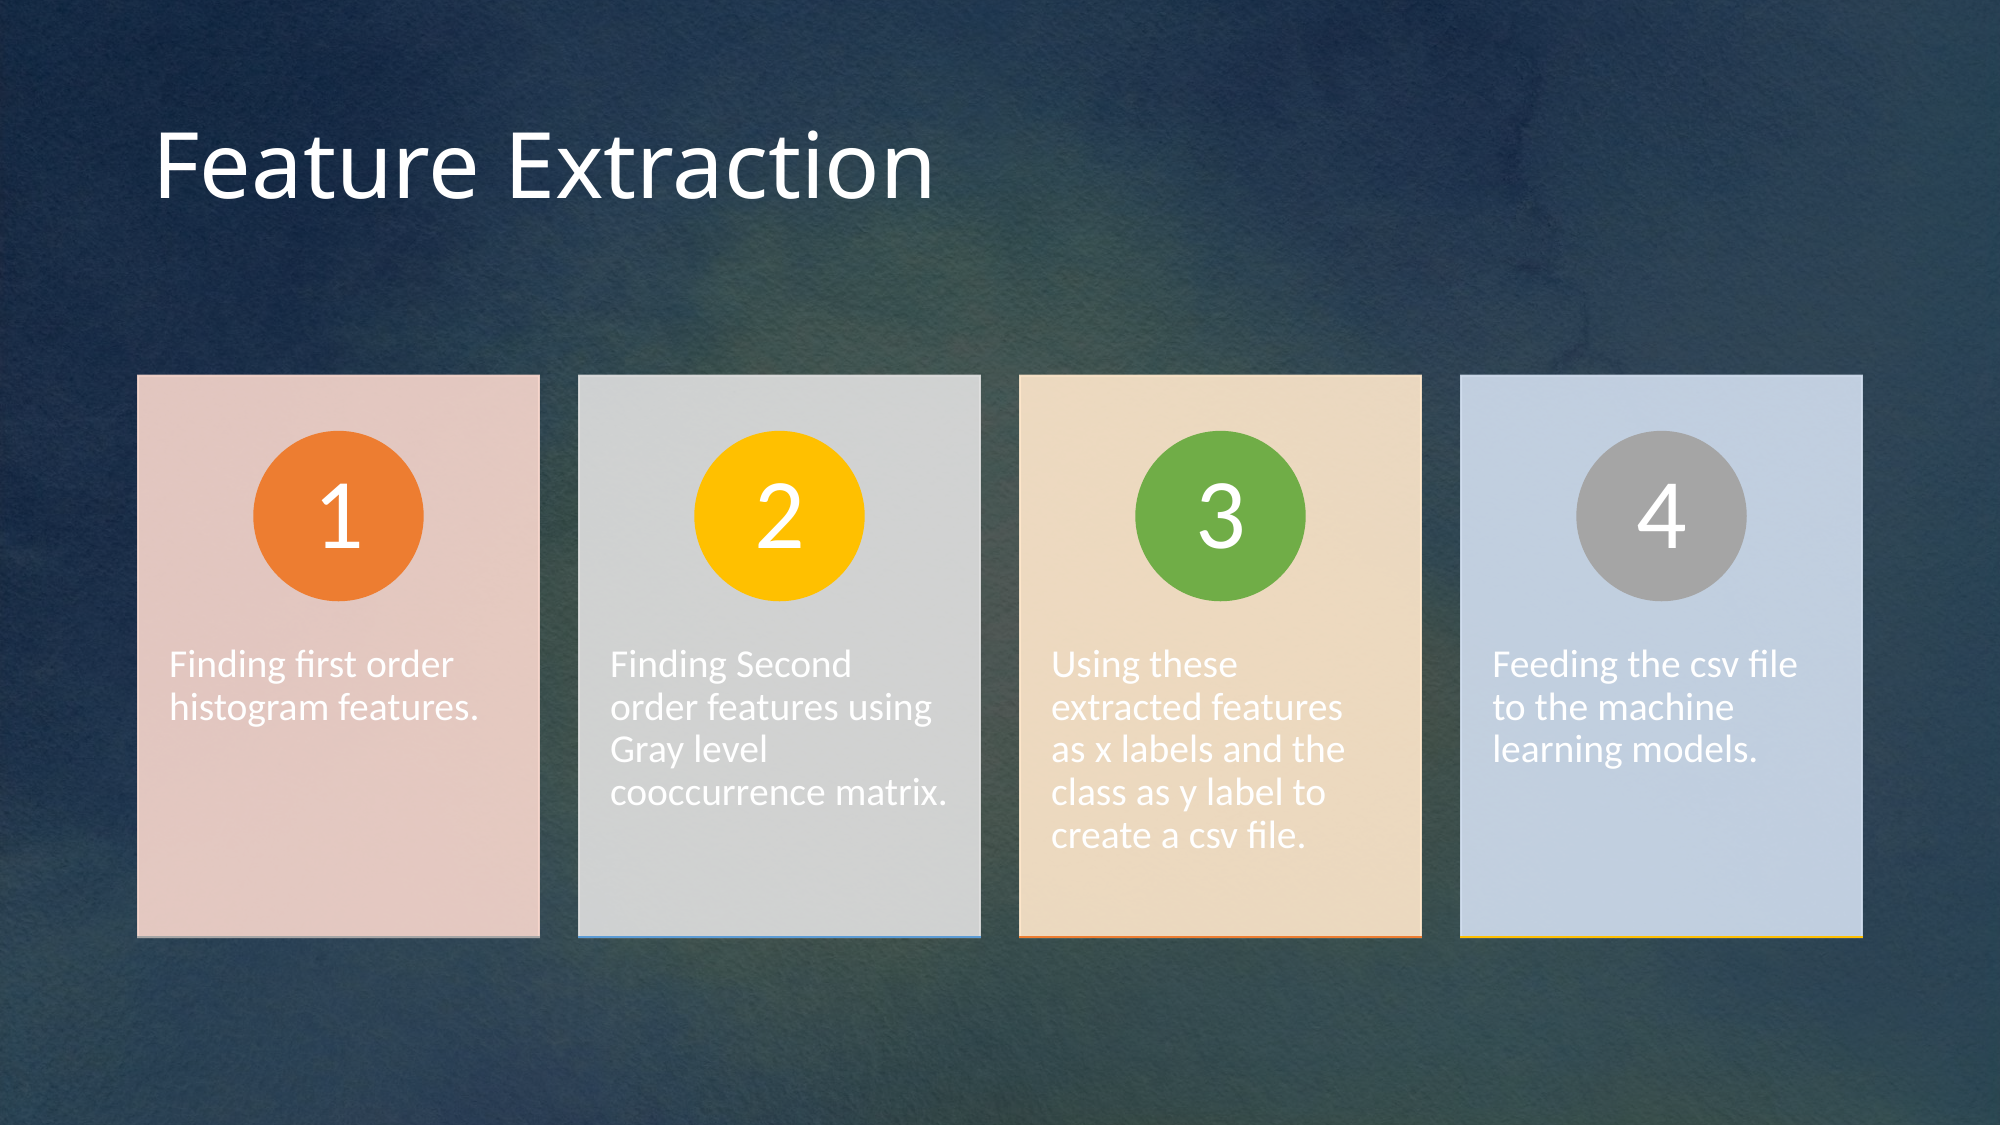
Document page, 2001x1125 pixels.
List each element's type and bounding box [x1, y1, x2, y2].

list [137, 299, 1863, 1014]
picture [0, 0, 2000, 1125]
